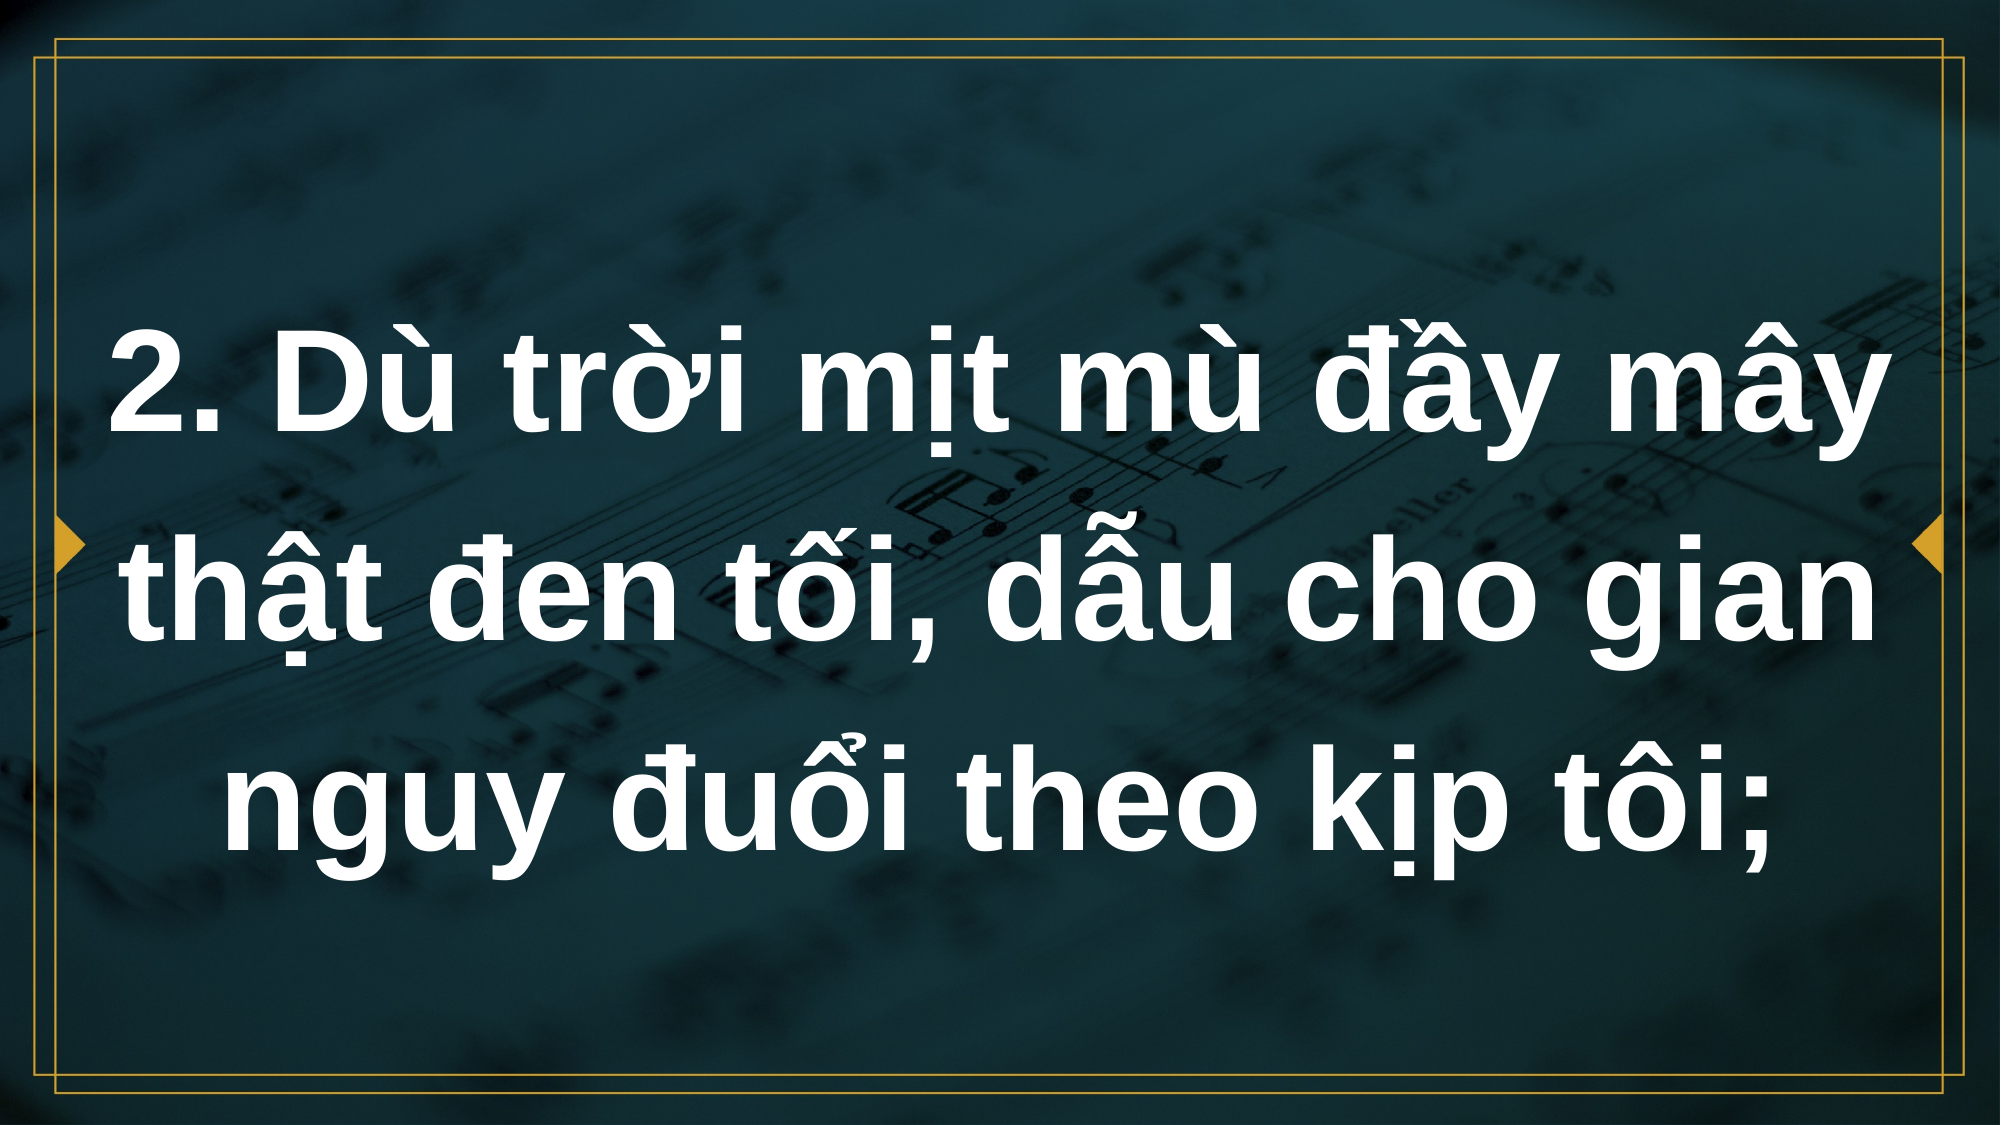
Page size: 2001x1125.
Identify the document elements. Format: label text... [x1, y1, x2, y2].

title 2. Dù trời mịt mù đầy mây thật đen tối, dẫu cho gian nguy đuổi theo kịp tôi; [55, 53, 1945, 1077]
picture [0, 0, 2000, 1125]
